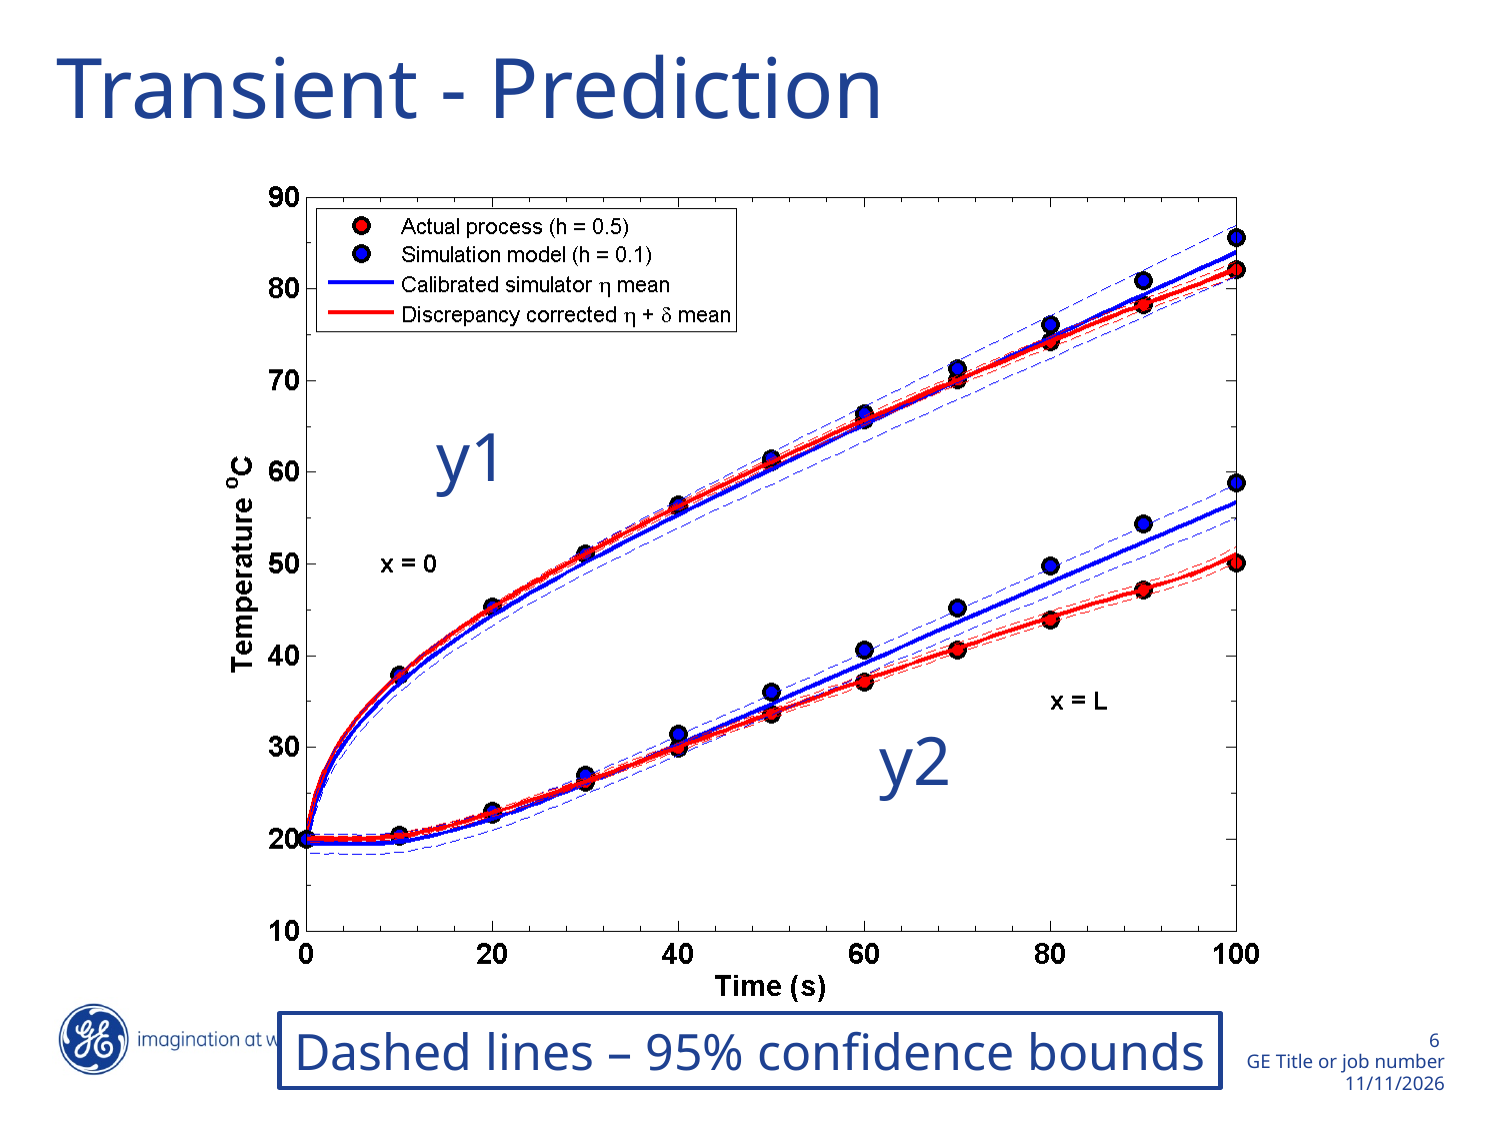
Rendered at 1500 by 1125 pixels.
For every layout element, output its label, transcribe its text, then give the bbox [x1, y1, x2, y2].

text_box Dashed lines – 95% confidence bounds [277, 1037, 1223, 1090]
picture [52, 128, 1351, 1081]
title Transient - Prediction [56, 46, 1444, 210]
